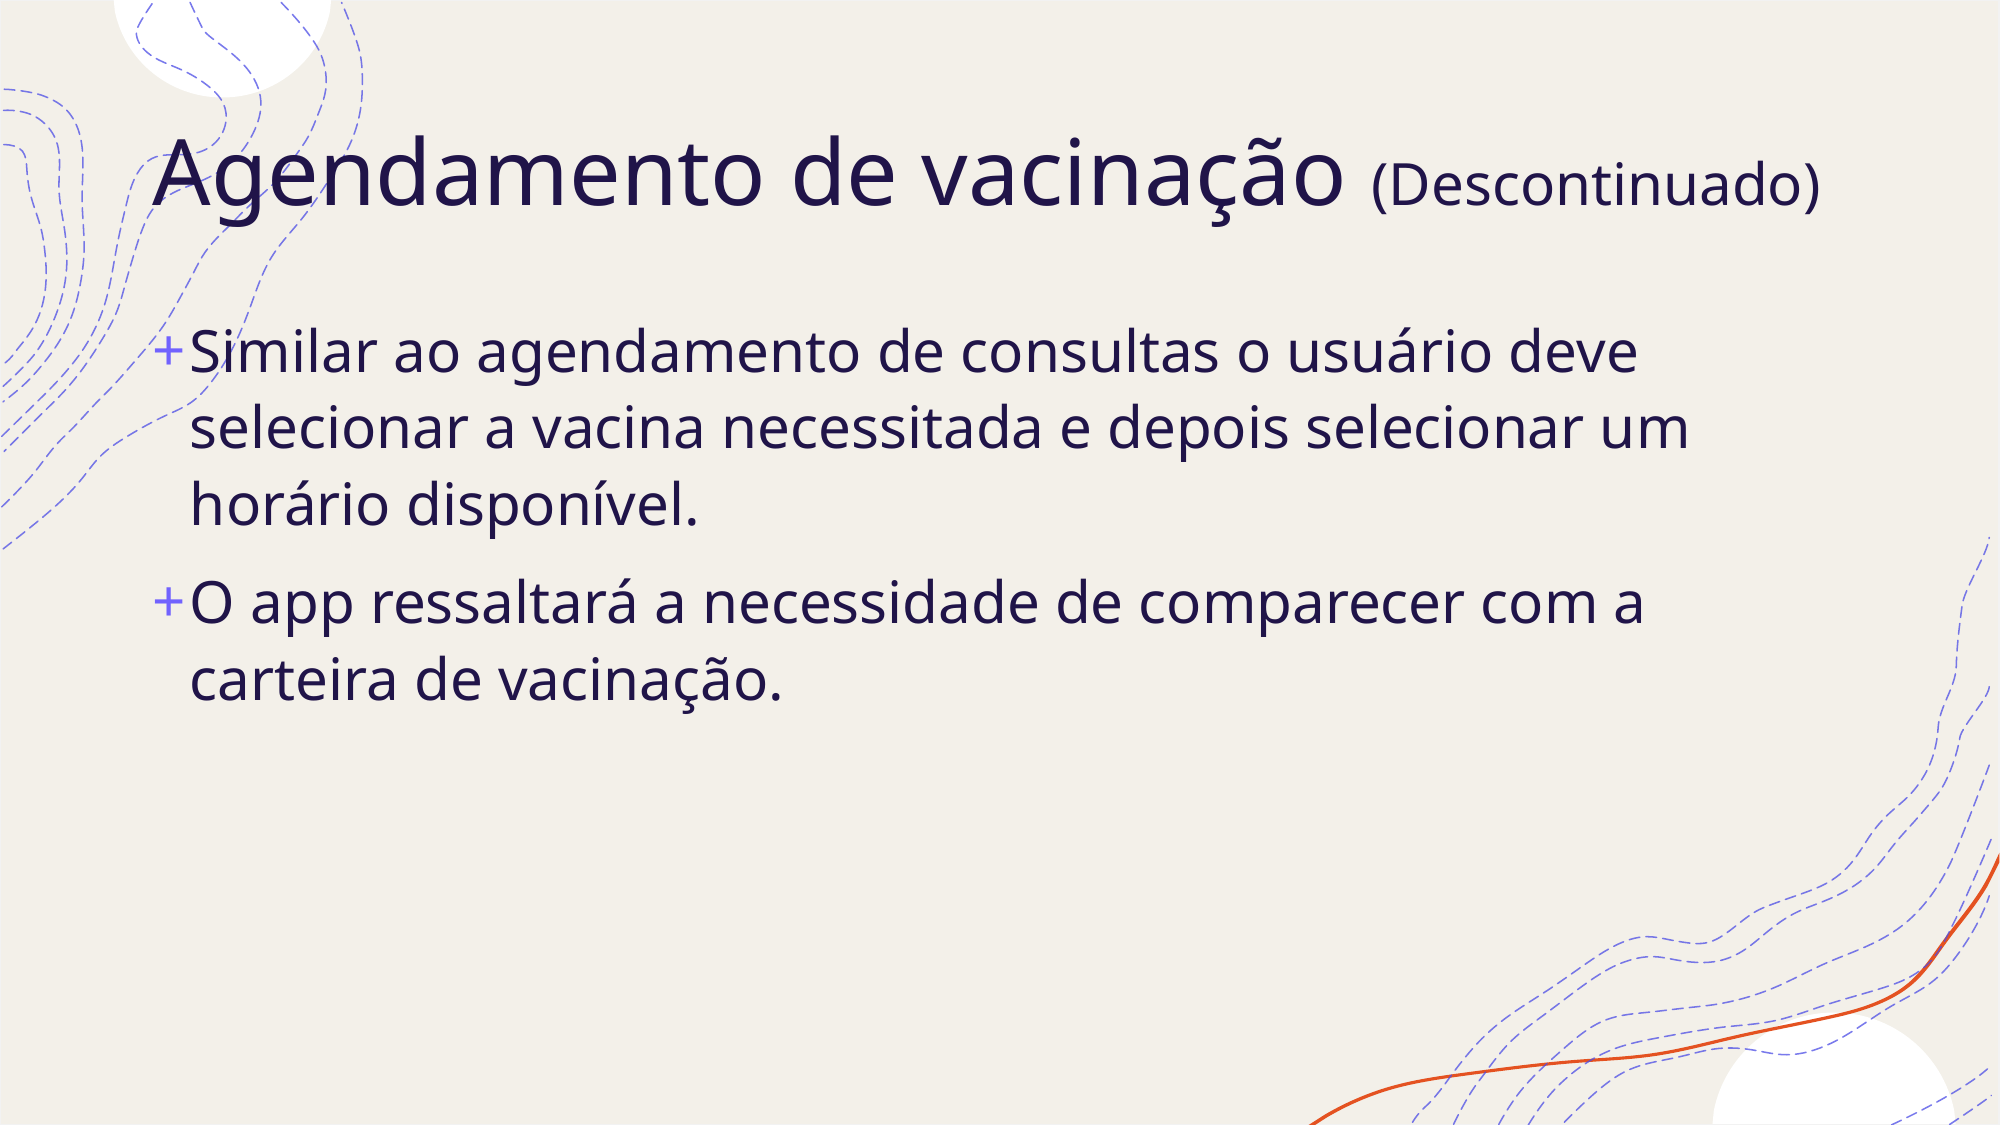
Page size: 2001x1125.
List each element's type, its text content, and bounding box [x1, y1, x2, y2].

title Agendamento de vacinação (Descontinuado) [137, 59, 1863, 278]
list Similar ao agendamento de consultas o usuário deve selecionar a vacina necessitada e depois selecionar um horário disponível. O app ressaltará a necessidade de comparecer com a carteira de vacinação. [137, 299, 1863, 1014]
